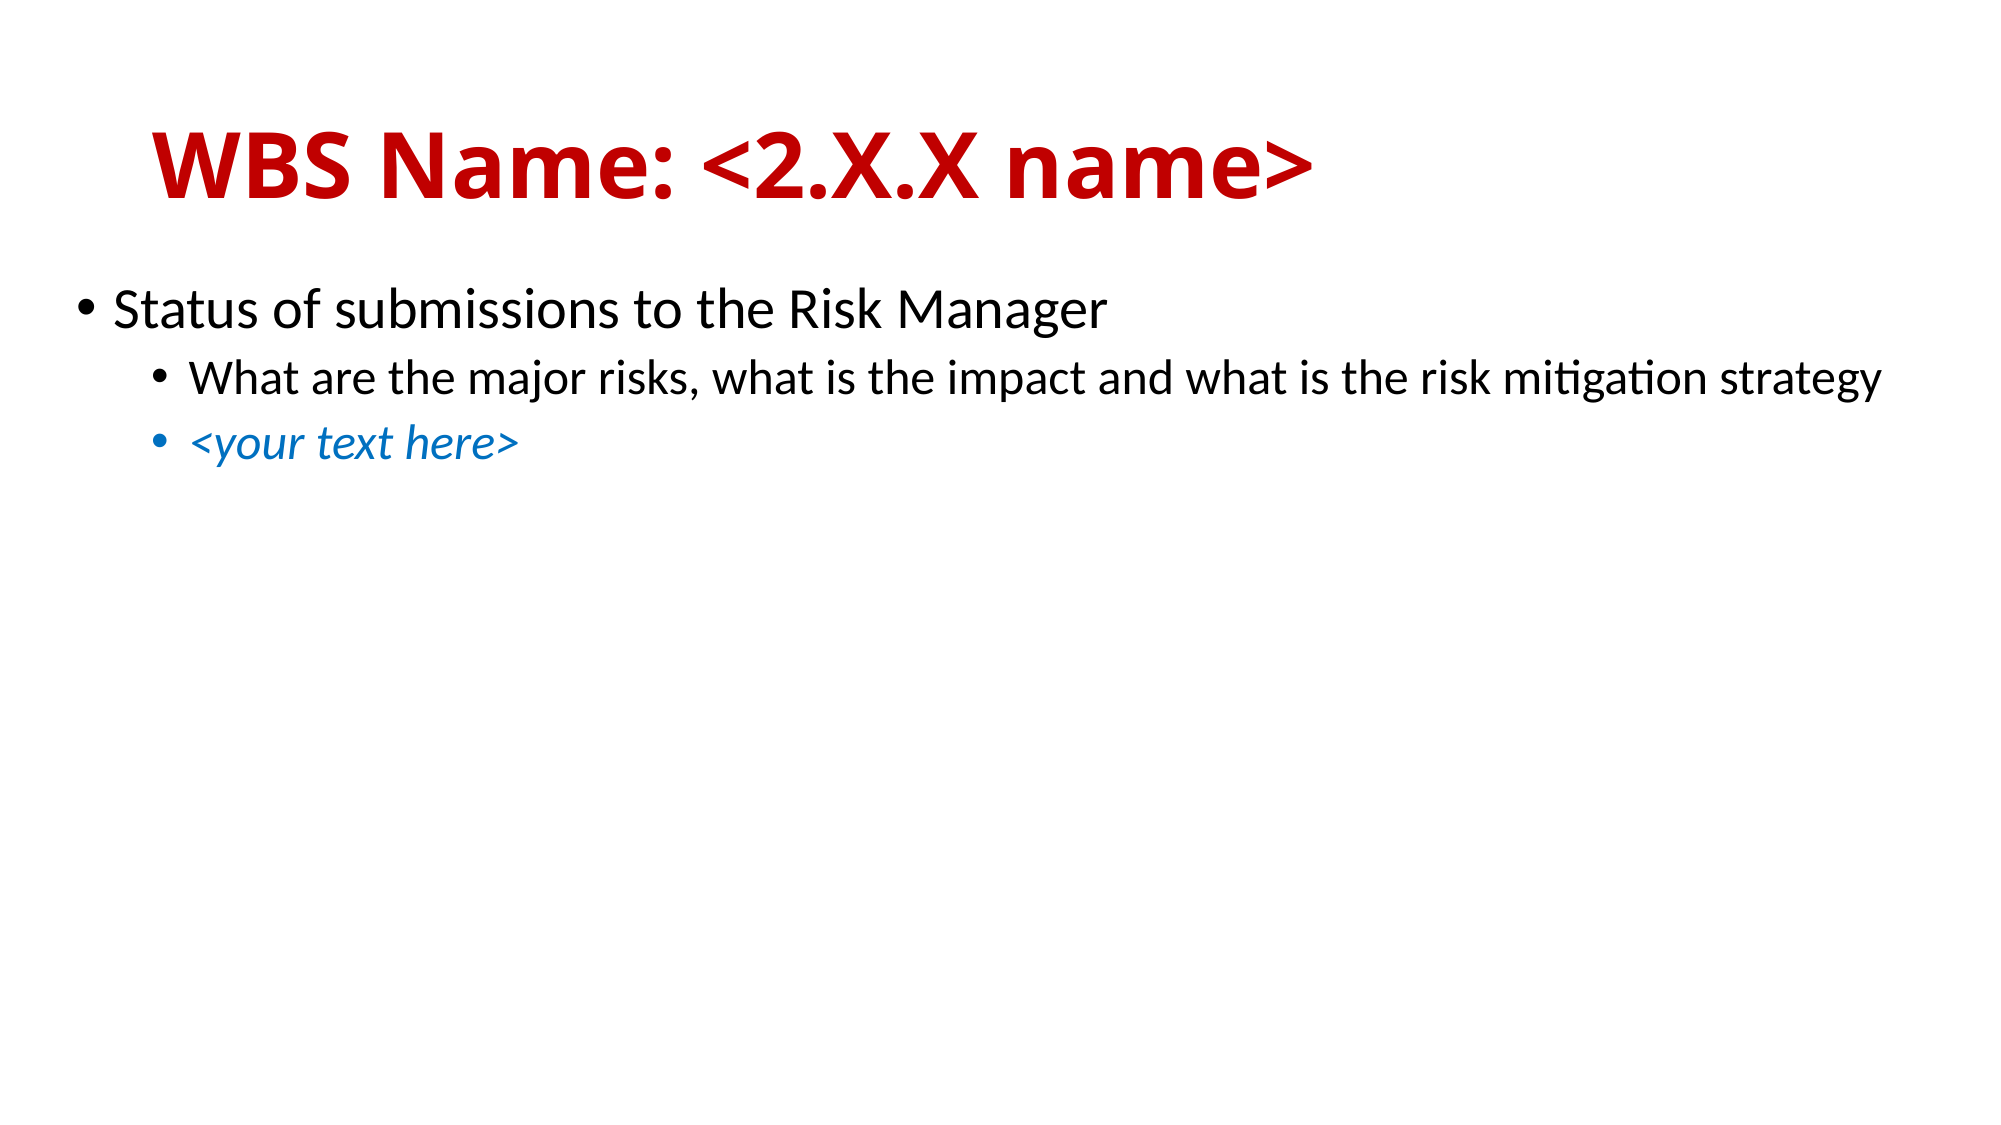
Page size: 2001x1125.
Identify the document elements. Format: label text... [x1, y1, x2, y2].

title WBS Name: <2.X.X name> [137, 59, 1863, 180]
list Status of submissions to the Risk Manager What are the major risks, what is the impact and what is the risk mitigation strategy <your text here> [61, 180, 1957, 894]
